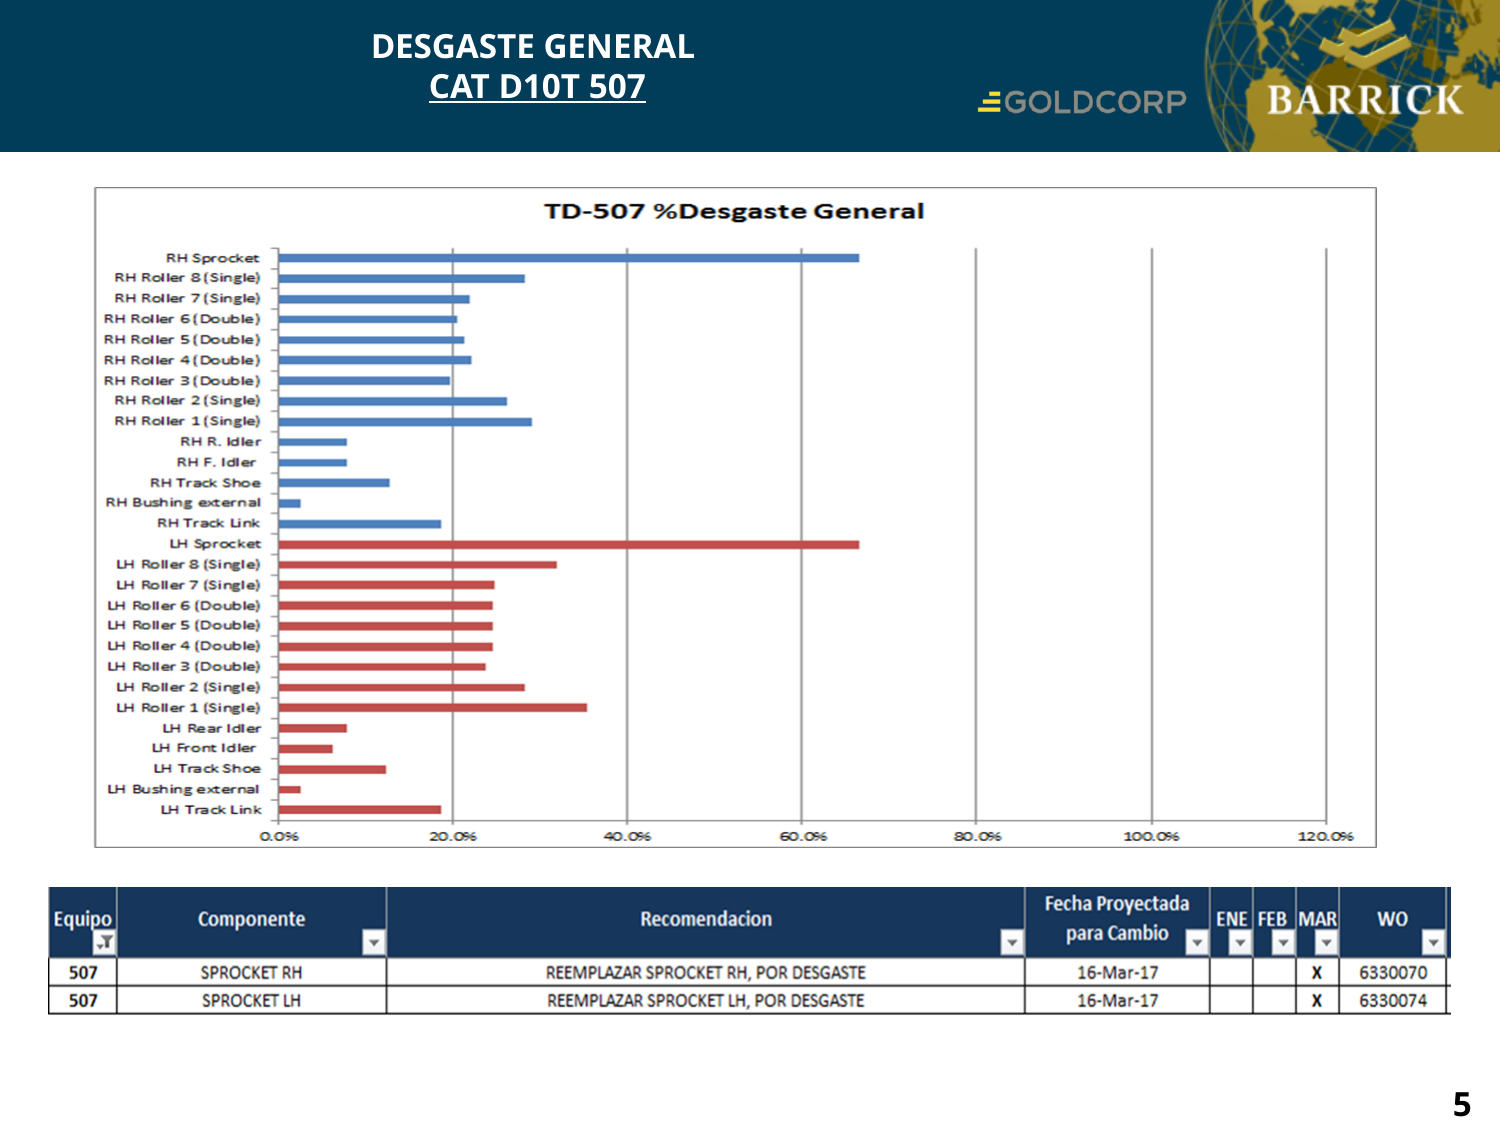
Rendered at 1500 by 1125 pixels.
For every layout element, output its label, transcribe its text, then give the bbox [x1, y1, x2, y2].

picture [48, 887, 1452, 1016]
picture [89, 187, 1378, 848]
picture [1204, 0, 1500, 152]
title DESGASTE GENERAL CAT D10T 507 [50, 24, 1025, 141]
